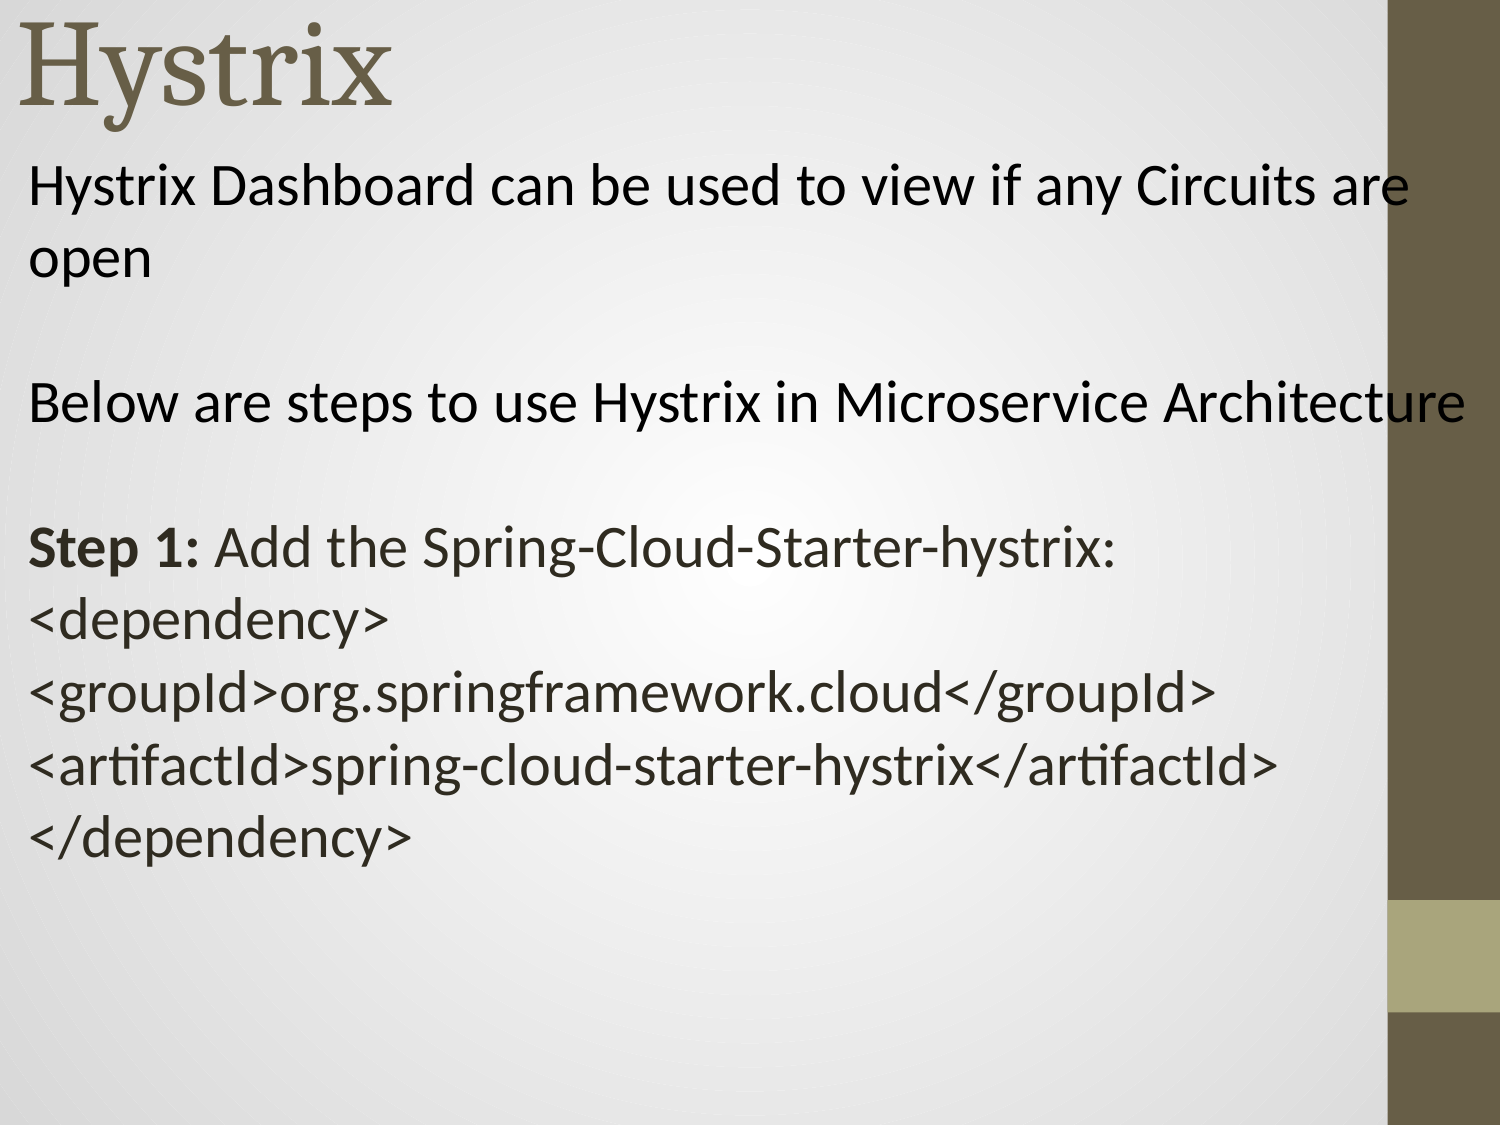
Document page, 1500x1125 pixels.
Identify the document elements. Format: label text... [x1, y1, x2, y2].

title Hystrix [1, 24, 1500, 138]
text_box Hystrix Dashboard can be used to view if any Circuits are open Below are steps to use Hystrix in Microservice Architecture Step 1: Add the Spring-Cloud-Starter-hystrix: <dependency> <groupId>org.springframework.cloud</groupId> <artifactId>spring-cloud-starter-hystrix</artifactId> </dependency> [13, 137, 1489, 1125]
